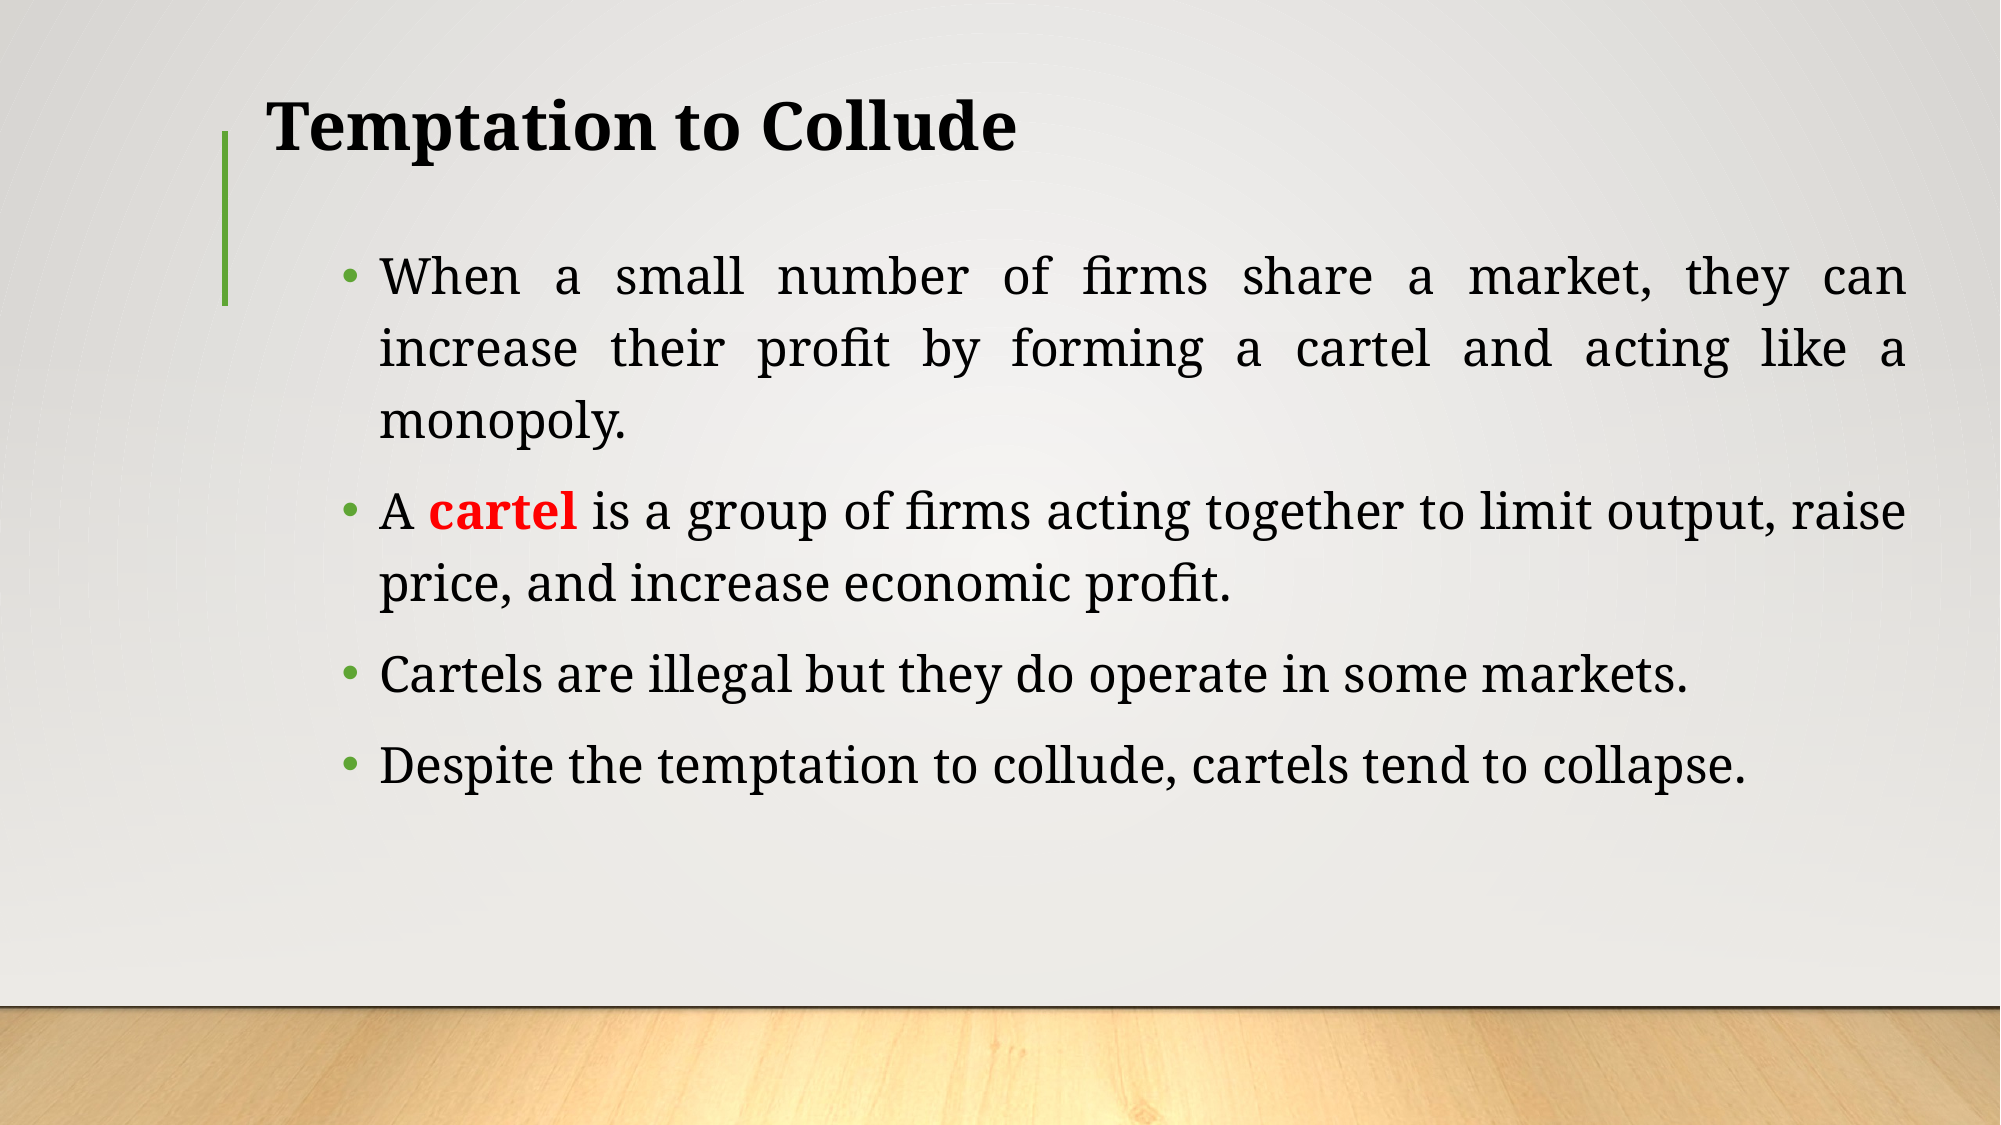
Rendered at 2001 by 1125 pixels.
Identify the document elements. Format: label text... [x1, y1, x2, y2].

list When a small number of firms share a market, they can increase their profit by forming a cartel and acting like a monopoly. A cartel is a group of firms acting together to limit output, raise price, and increase economic profit. Cartels are illegal but they do operate in some markets. Despite the temptation to collude, cartels tend to collapse. [251, 225, 1924, 887]
picture [0, 1006, 2000, 1125]
title Temptation to Collude [251, 0, 1814, 173]
